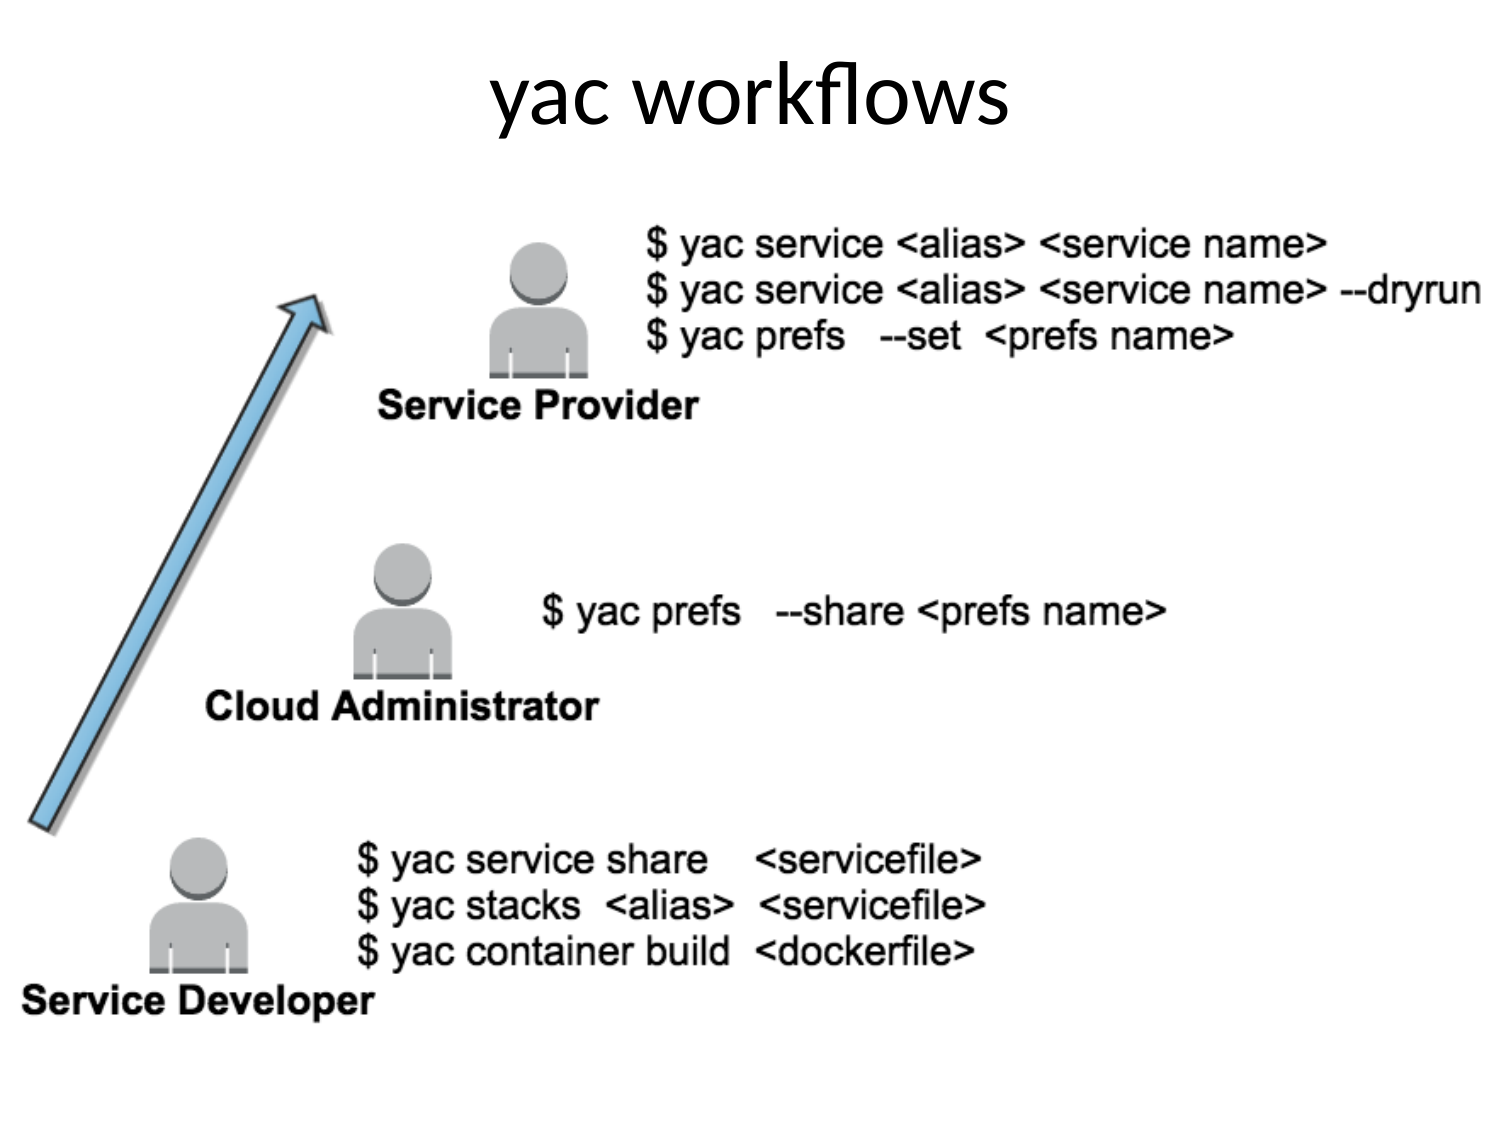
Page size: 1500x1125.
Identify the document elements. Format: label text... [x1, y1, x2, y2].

title yac workflows [75, 25, 1425, 151]
picture [2, 206, 1500, 1025]
